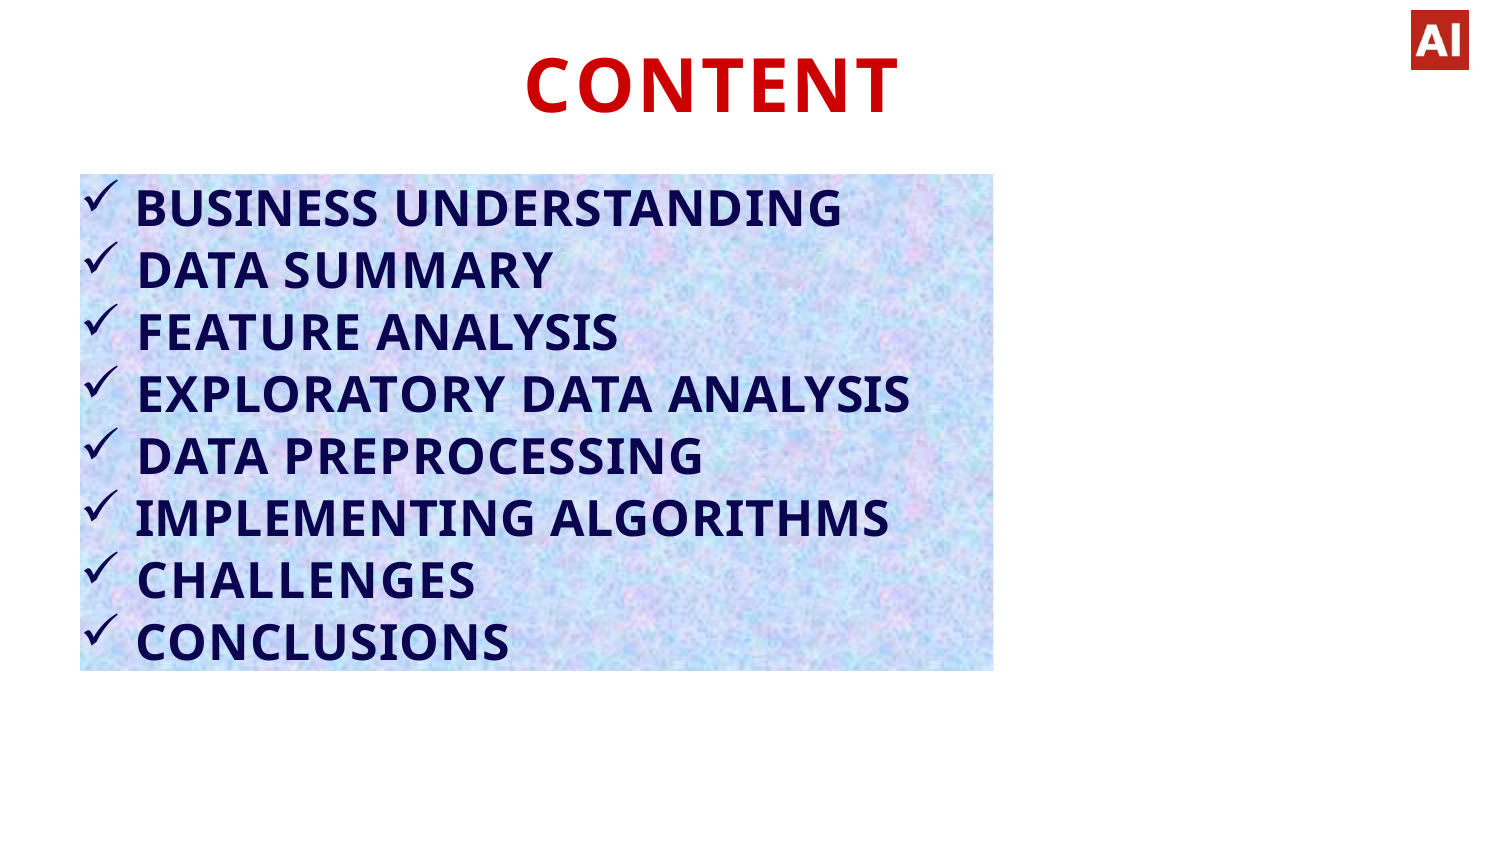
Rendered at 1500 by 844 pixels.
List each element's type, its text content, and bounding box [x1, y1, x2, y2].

picture [1411, 10, 1469, 70]
title CONTENT [521, 35, 908, 174]
text_box BUSINESS UNDERSTANDING DATA SUMMARY FEATURE ANALYSIS EXPLORATORY DATA ANALYSIS DATA PREPROCESSING IMPLEMENTING ALGORITHMS CHALLENGES CONCLUSIONS [80, 174, 994, 671]
